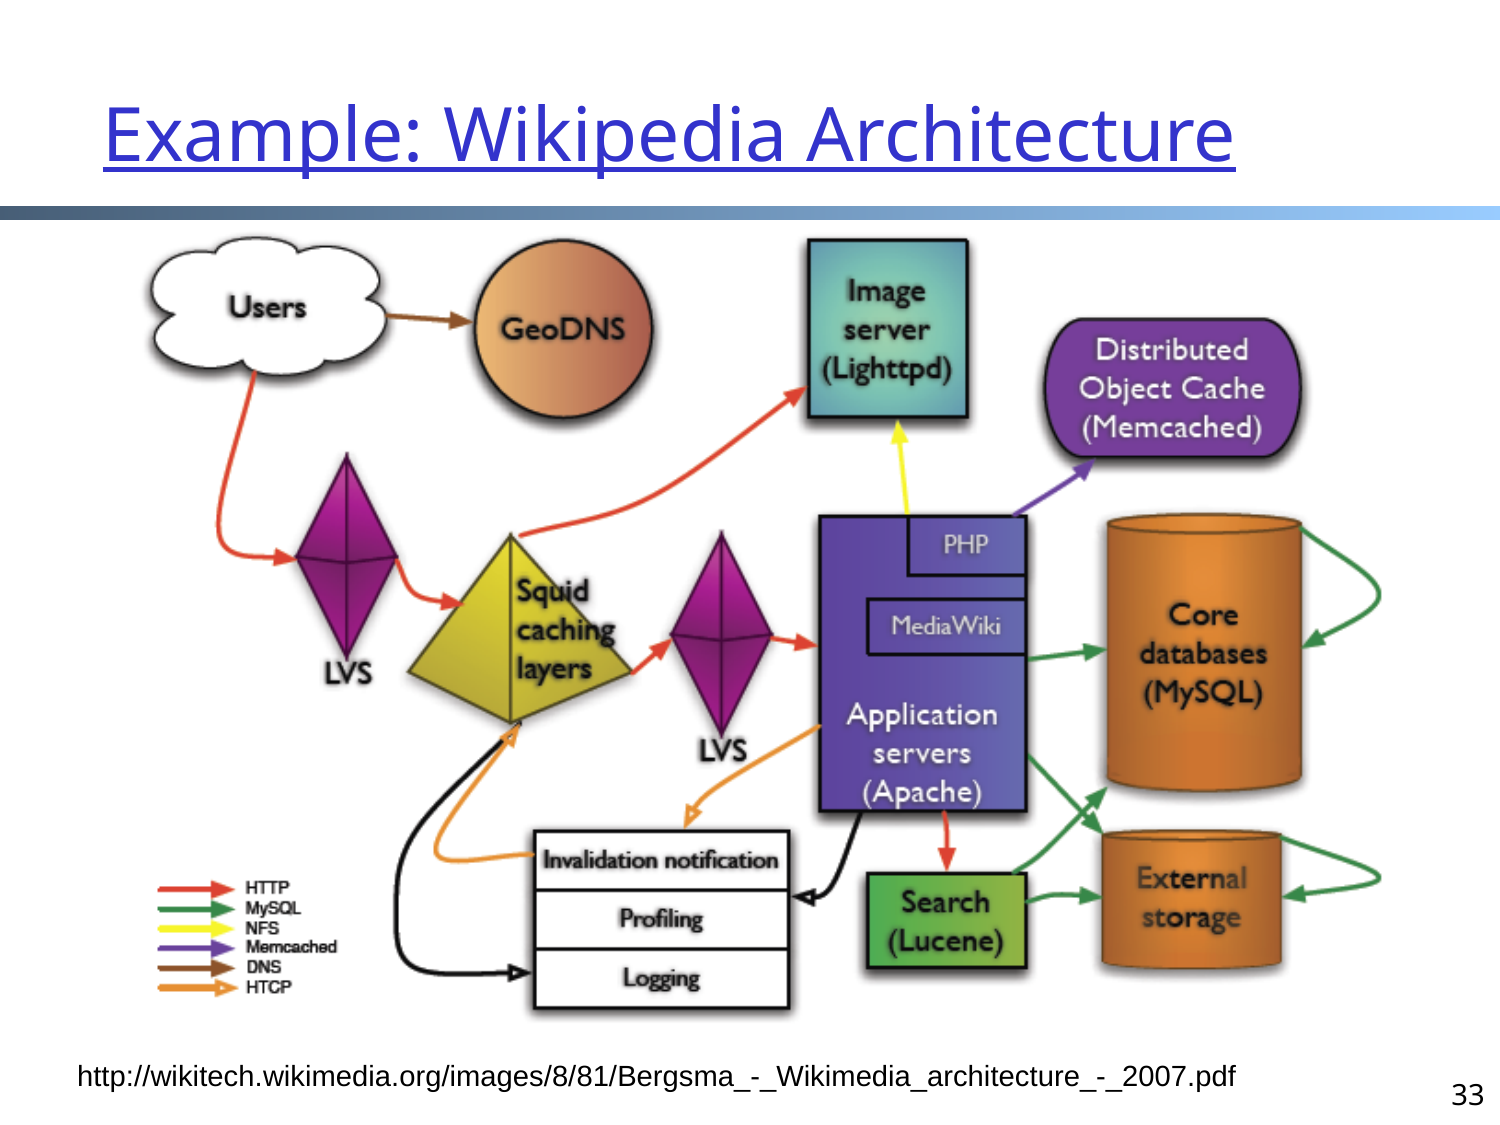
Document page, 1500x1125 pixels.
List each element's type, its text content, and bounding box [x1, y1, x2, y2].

text_box http://wikitech.wikimedia.org/images/8/81/Bergsma_-_Wikimedia_architecture_-_2007.pdf [62, 1049, 1413, 1100]
text_box [1424, 207, 1428, 219]
picture [112, 224, 1401, 1026]
title Example: Wikipedia Architecture [87, 37, 1400, 225]
slide_number 33 [1424, 1068, 1500, 1125]
